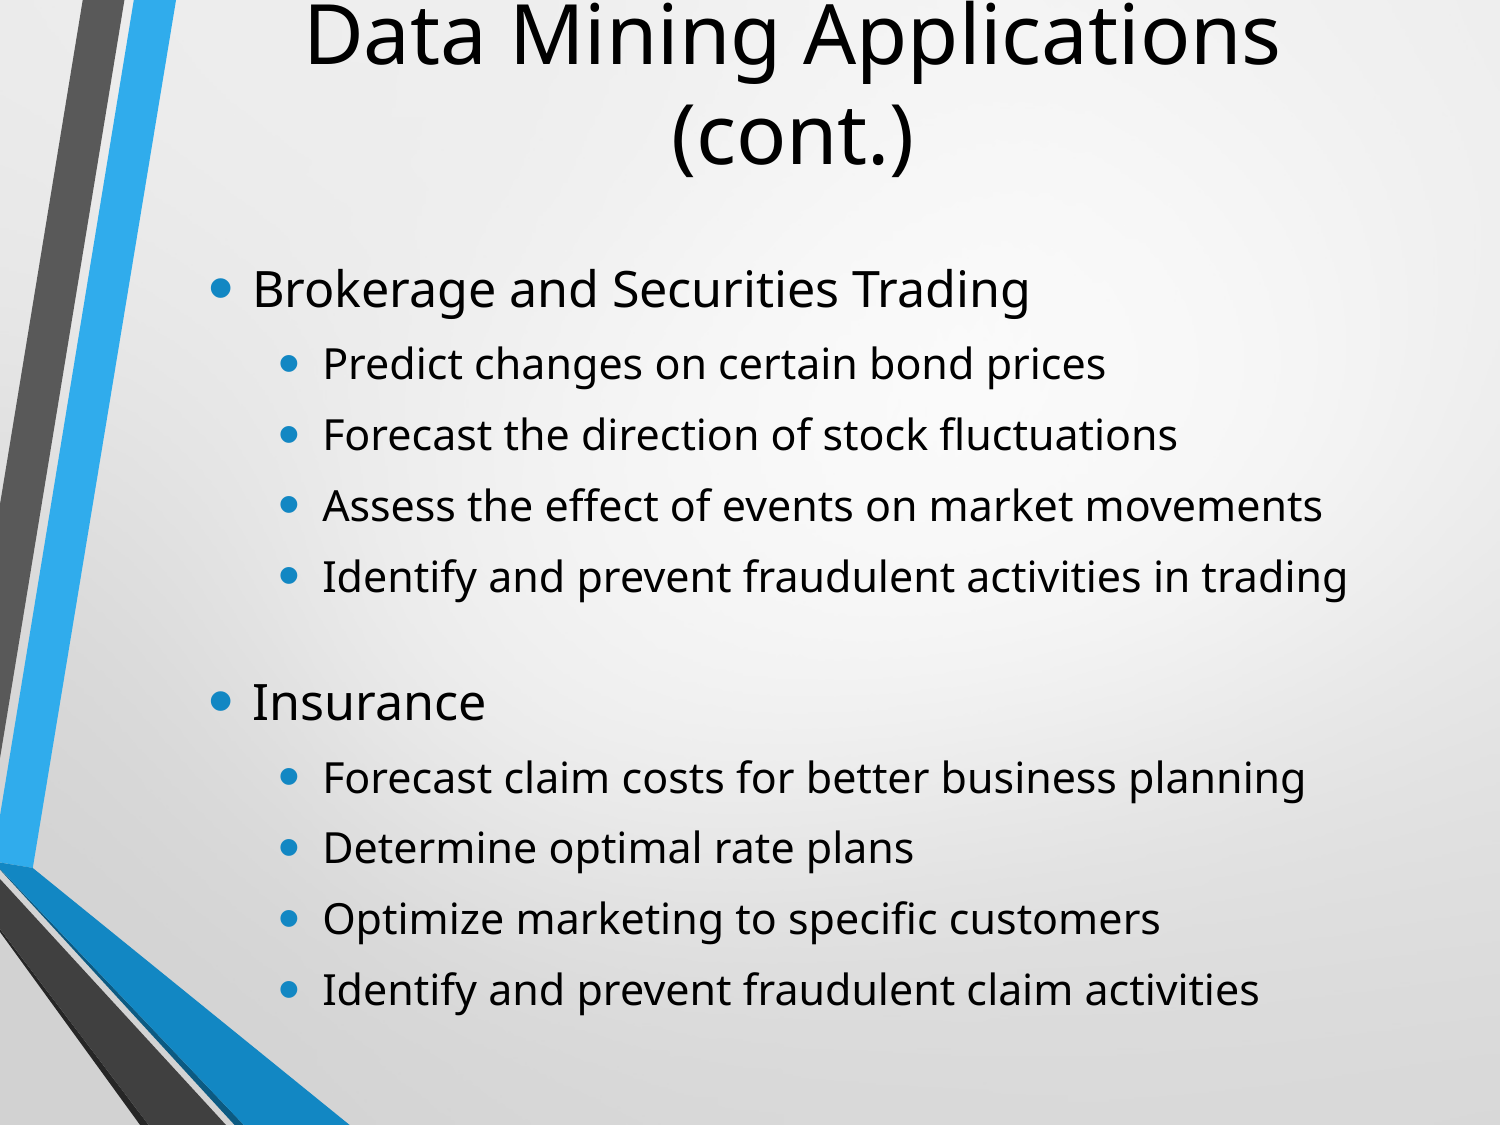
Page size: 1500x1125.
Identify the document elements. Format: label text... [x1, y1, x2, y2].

list Brokerage and Securities Trading Predict changes on certain bond prices Forecast the direction of stock fluctuations Assess the effect of events on market movements Identify and prevent fraudulent activities in trading Insurance Forecast claim costs for better business planning Determine optimal rate plans Optimize marketing to specific customers Identify and prevent fraudulent claim activities [193, 249, 1500, 1038]
title Data Mining Applications (cont.) [161, 0, 1425, 163]
